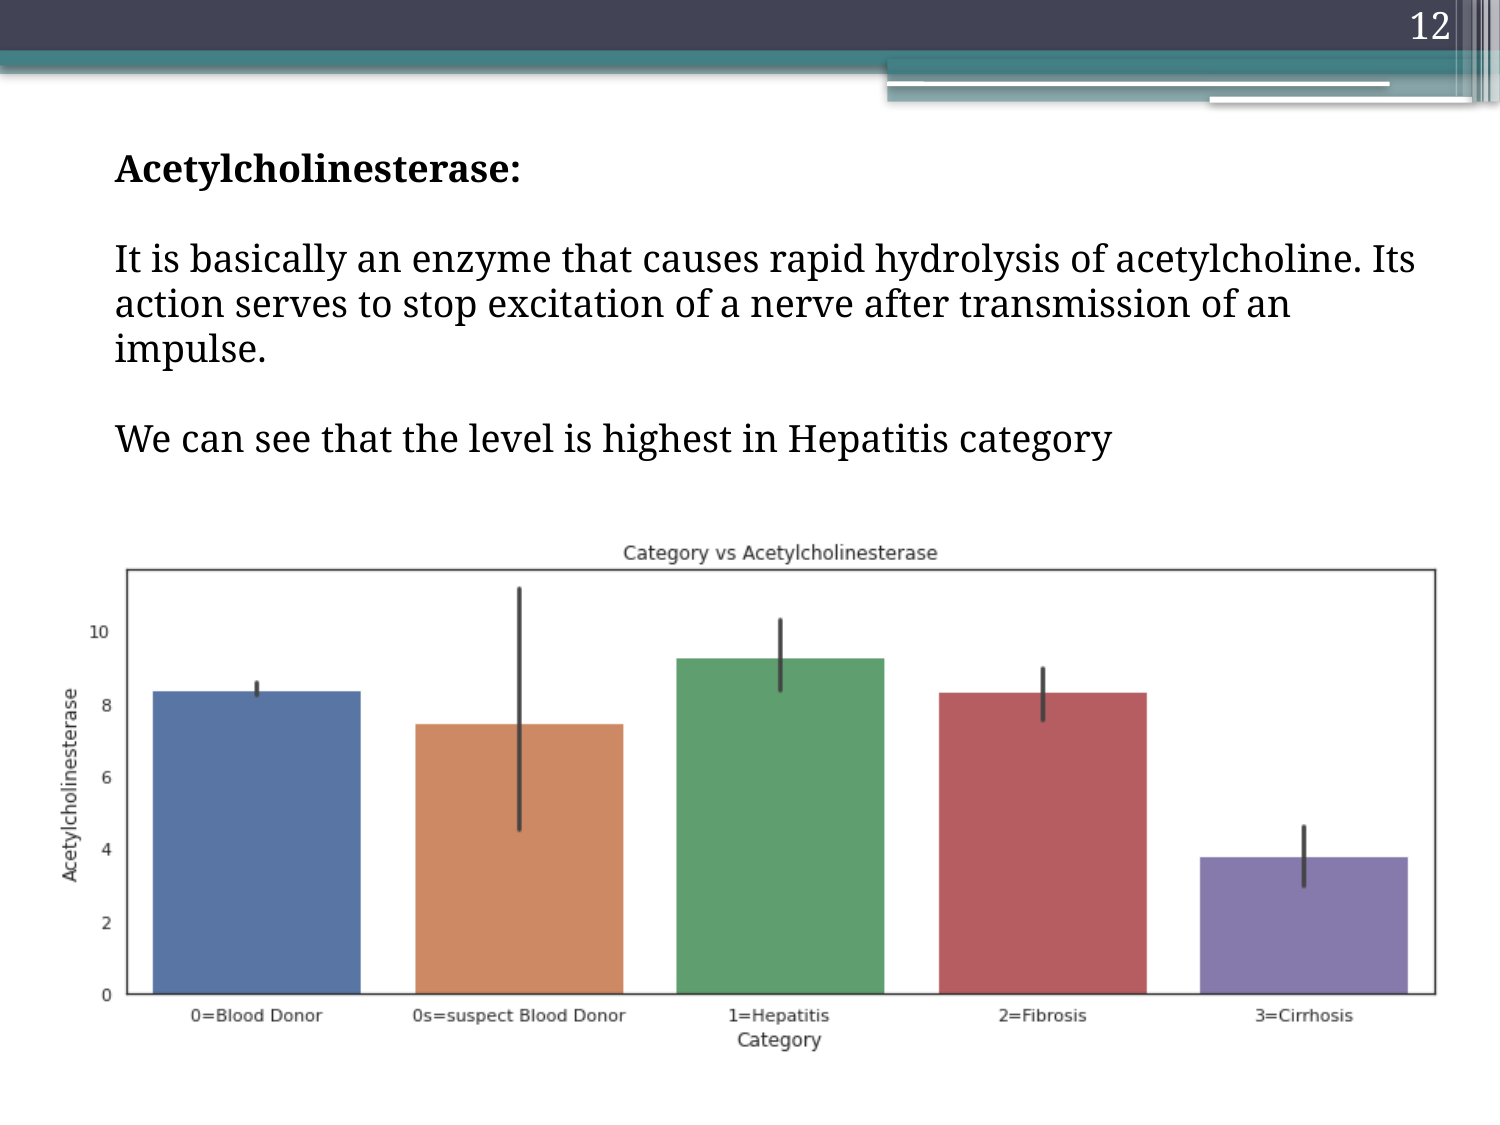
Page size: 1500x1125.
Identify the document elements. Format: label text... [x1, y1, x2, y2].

picture [0, 524, 1491, 1076]
slide_number 12 [1341, 0, 1466, 61]
text_box Acetylcholinesterase: It is basically an enzyme that causes rapid hydrolysis of acetylcholine. Its action serves to stop excitation of a nerve after transmission of an impulse. We can see that the level is highest in Hepatitis category [99, 137, 1438, 513]
